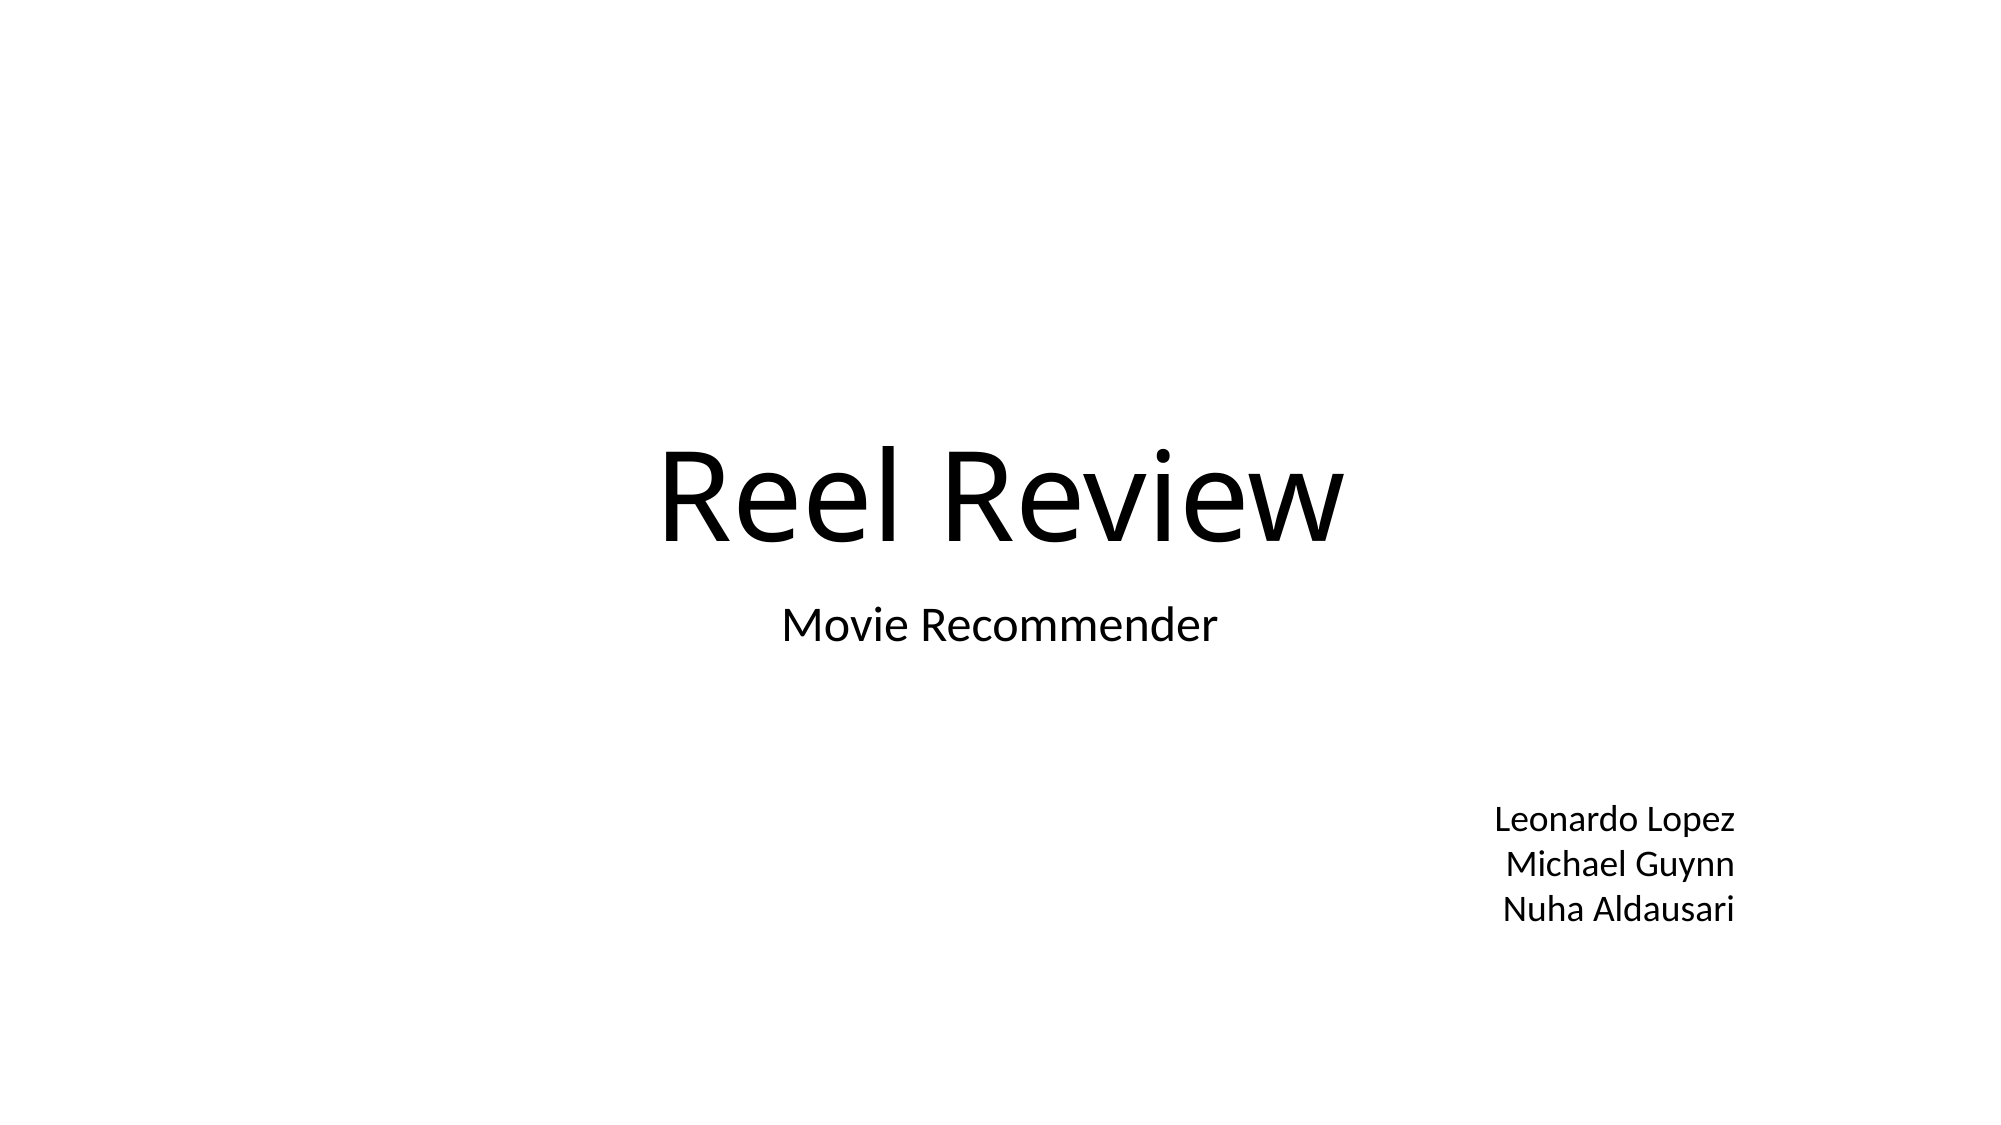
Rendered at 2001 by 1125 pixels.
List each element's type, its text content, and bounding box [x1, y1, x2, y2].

subtitle Movie Recommender [249, 590, 1750, 863]
title Reel Review [249, 184, 1750, 576]
text_box Leonardo Lopez Michael Guynn Nuha Aldausari [1110, 786, 1750, 937]
